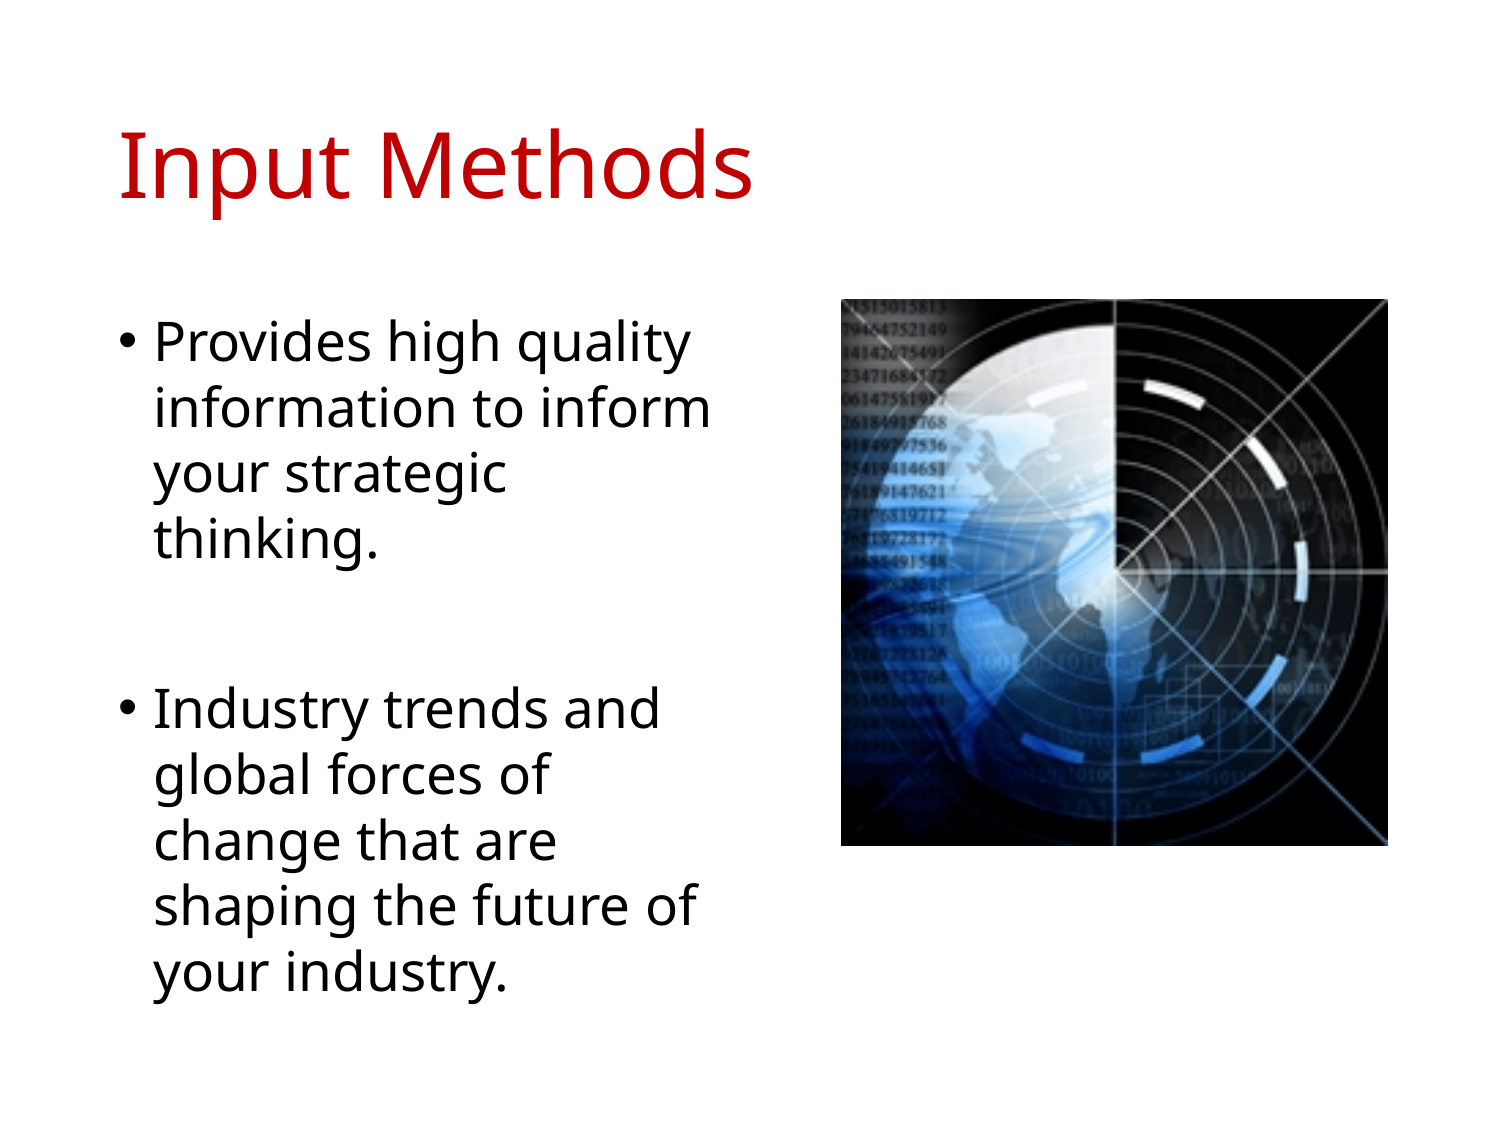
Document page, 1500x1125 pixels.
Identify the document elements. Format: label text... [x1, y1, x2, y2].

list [841, 299, 1388, 846]
title Input Methods [103, 59, 1397, 278]
list Provides high quality information to inform your strategic thinking. Industry trends and global forces of change that are shaping the future of your industry. [103, 299, 741, 1014]
